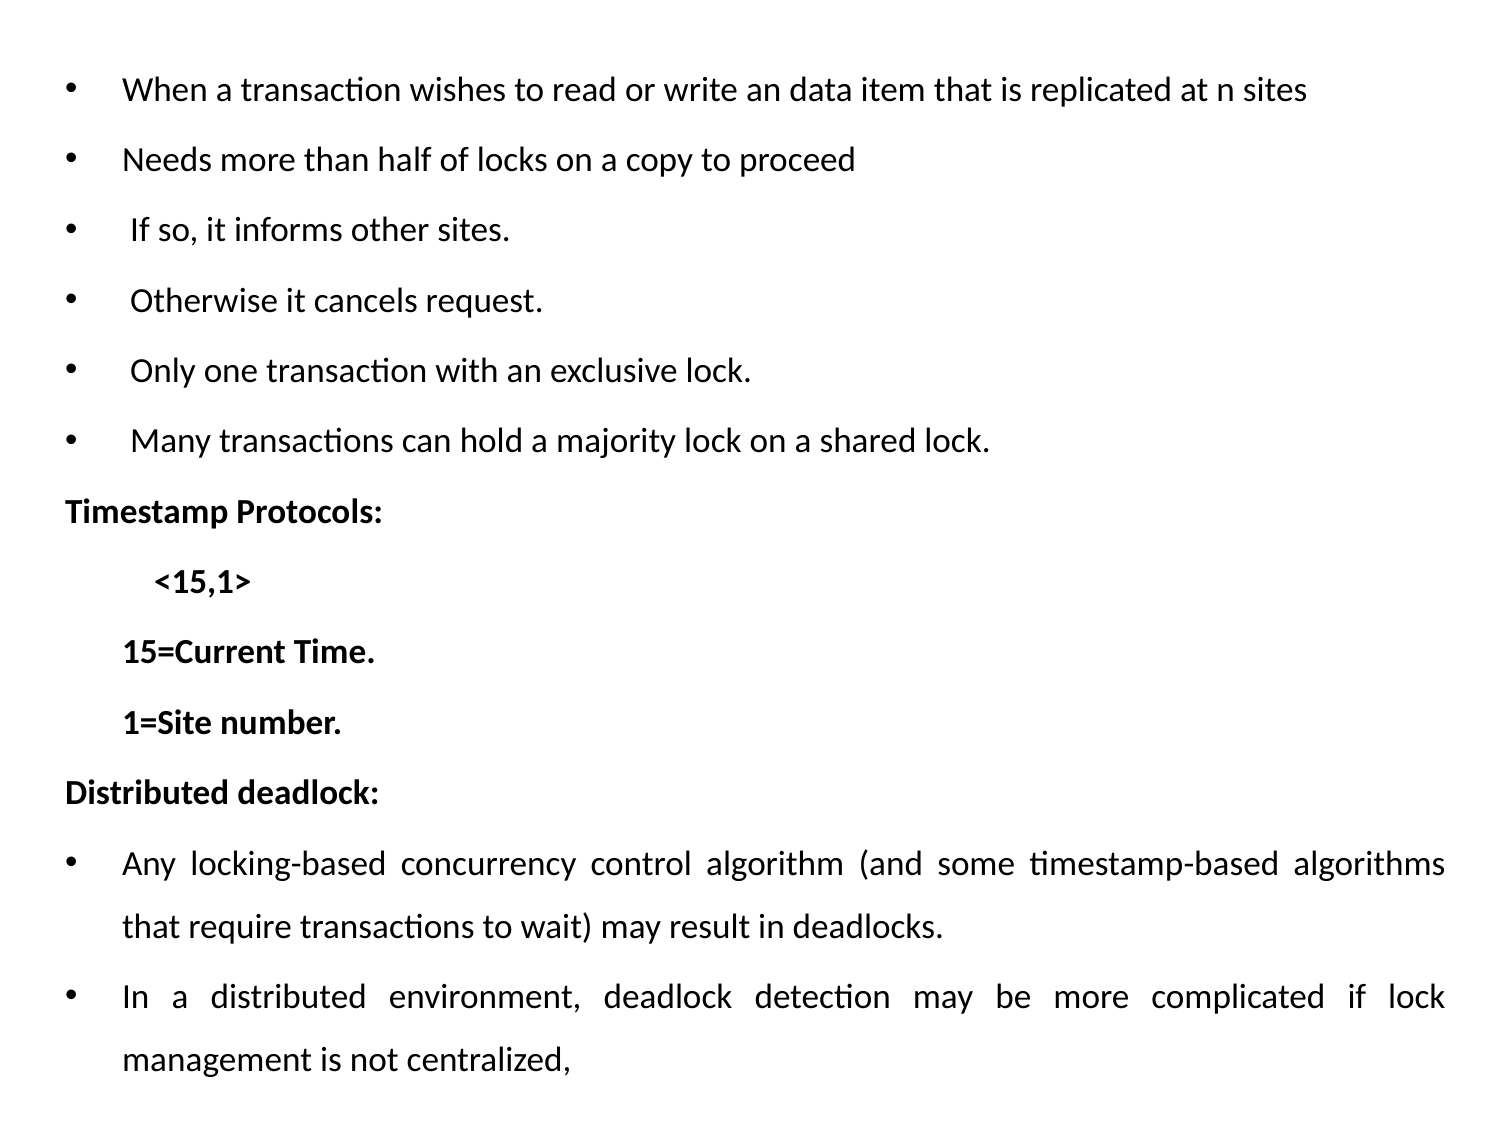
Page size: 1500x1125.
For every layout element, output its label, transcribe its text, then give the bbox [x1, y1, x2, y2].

list When a transaction wishes to read or write an data item that is replicated at n sites Needs more than half of locks on a copy to proceed If so, it informs other sites. Otherwise it cancels request. Only one transaction with an exclusive lock. Many transactions can hold a majority lock on a shared lock. Timestamp Protocols: <15,1> 15=Current Time. 1=Site number. Distributed deadlock: Any locking-based concurrency control algorithm (and some timestamp-based algorithms that require transactions to wait) may result in deadlocks. In a distributed environment, deadlock detection may be more complicated if lock management is not centralized, [50, 37, 1463, 1088]
